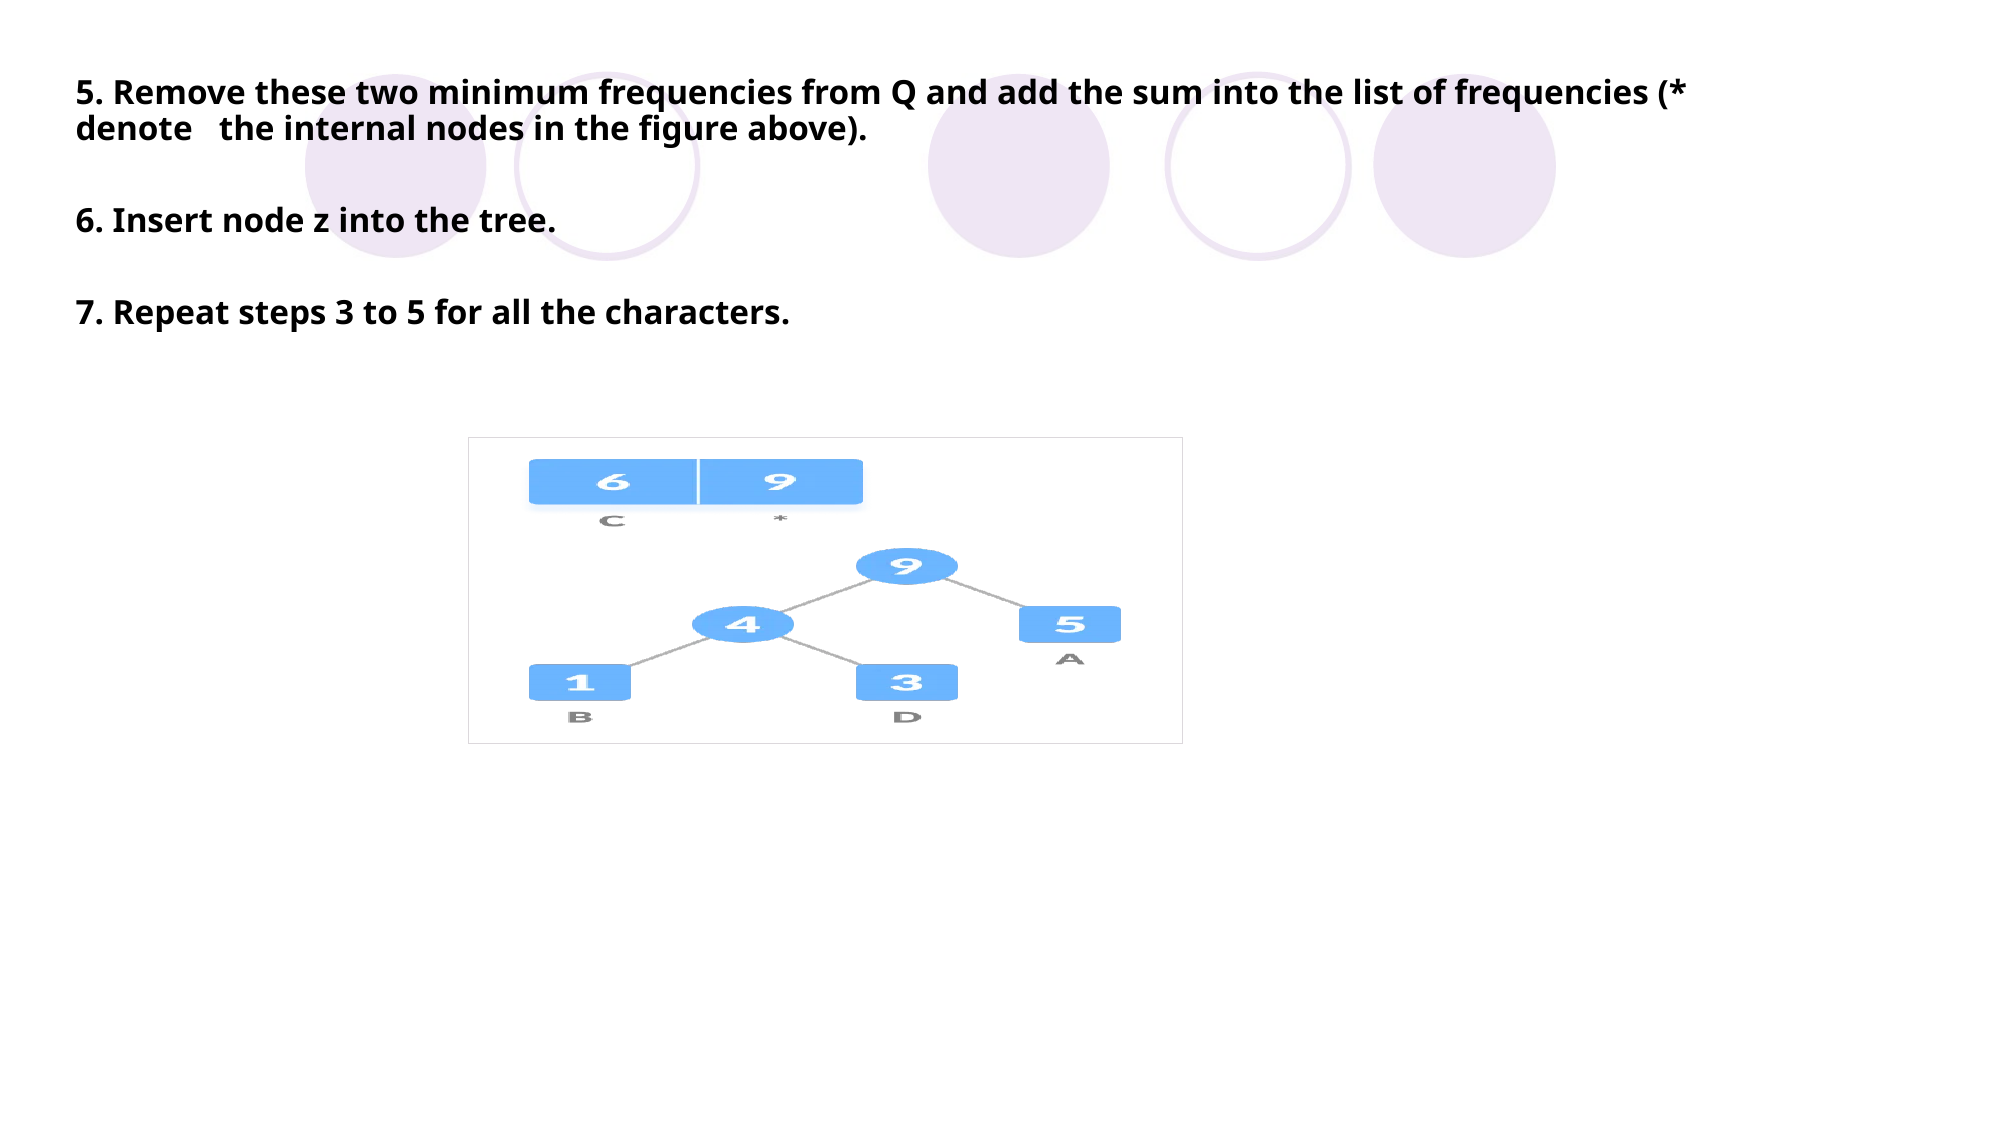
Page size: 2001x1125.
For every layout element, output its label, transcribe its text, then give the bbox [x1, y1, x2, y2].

list 5. Remove these two minimum frequencies from Q and add the sum into the list of frequencies (* denote the internal nodes in the figure above). 6. Insert node z into the tree. 7. Repeat steps 3 to 5 for all the characters. [60, 68, 1786, 783]
text_box [468, 437, 1183, 744]
